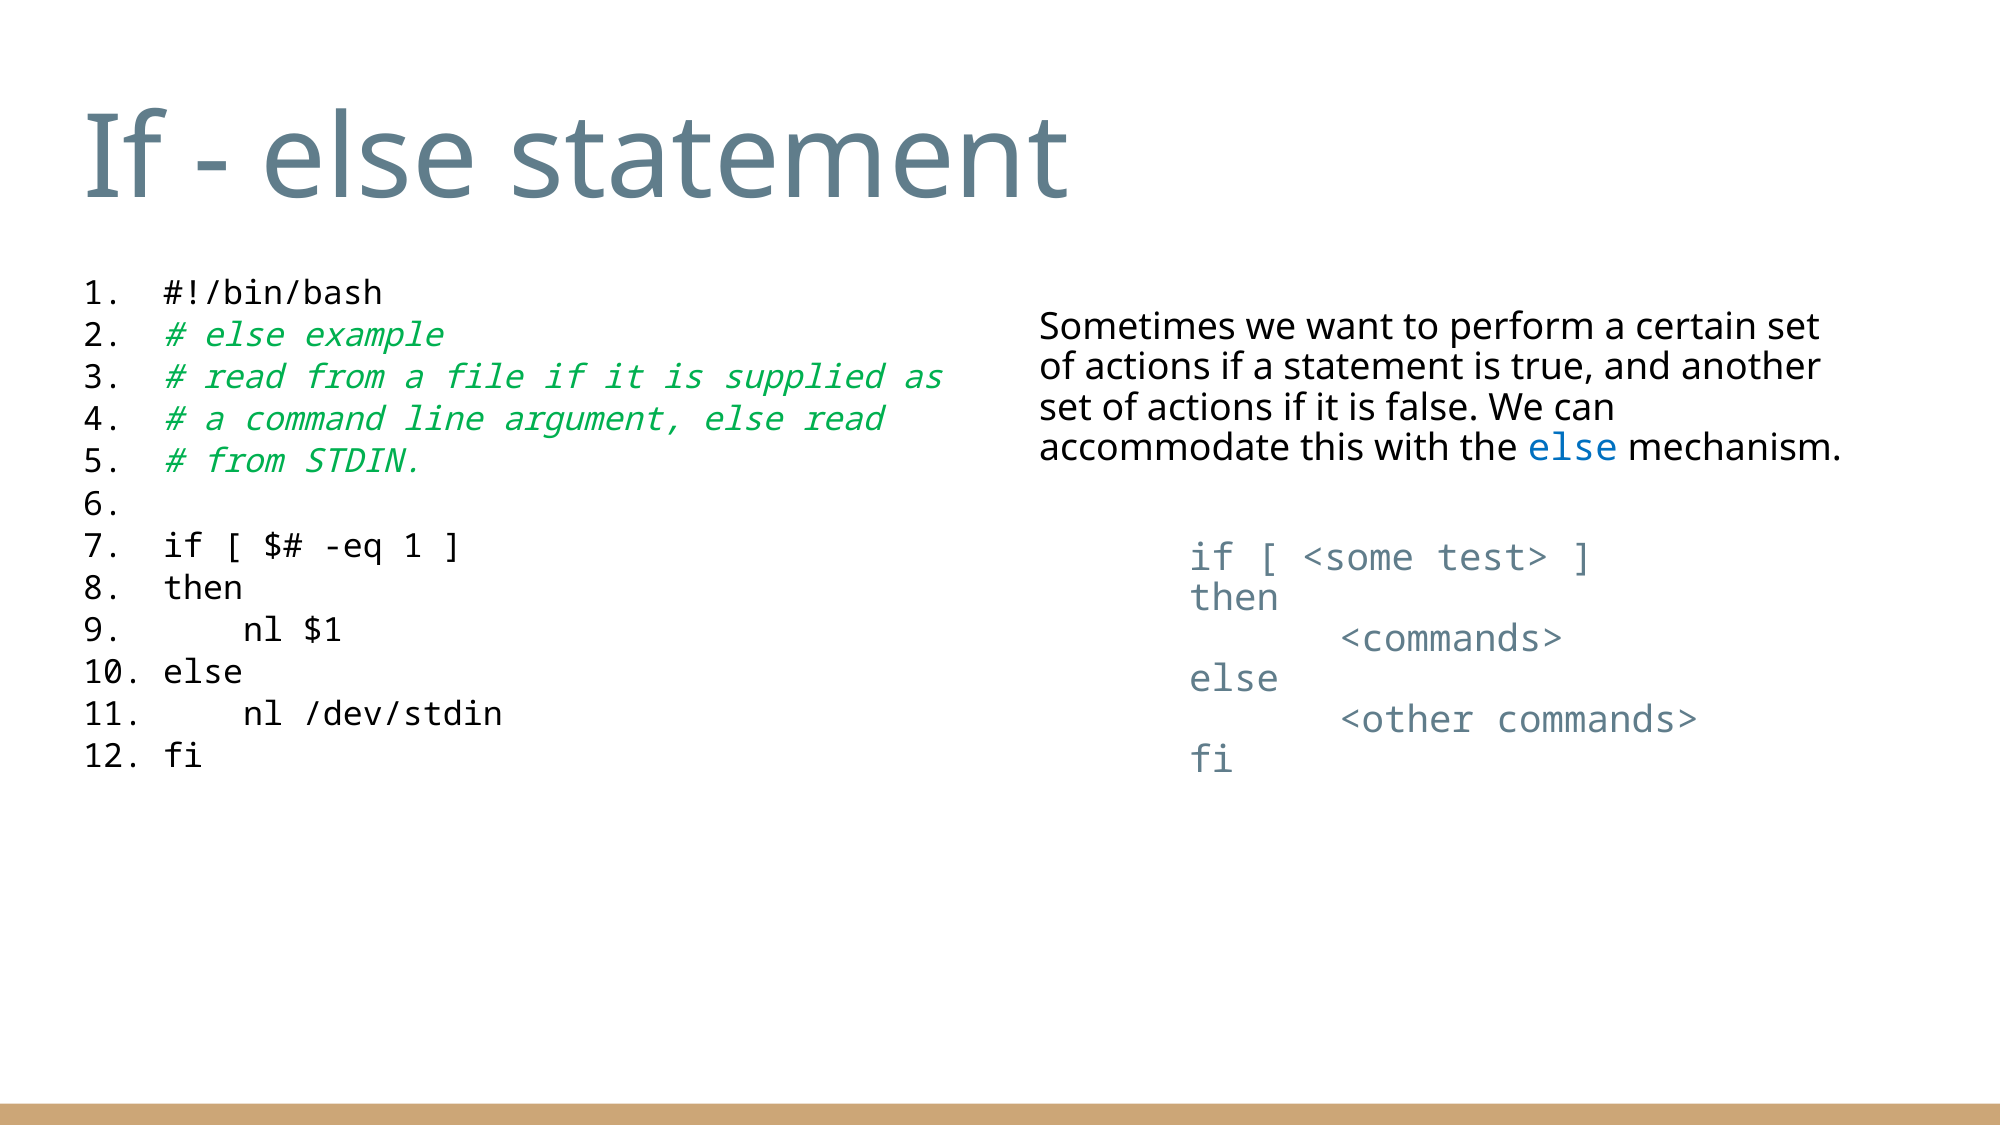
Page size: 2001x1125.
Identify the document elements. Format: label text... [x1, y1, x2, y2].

title If - else statement [68, 69, 1932, 251]
list 1. #!/bin/bash 2. # else example 3. # read from a file if it is supplied as 4. # a command line argument, else read 5. # from STDIN. 6. 7. if [ $# -eq 1 ] 8. then 9. nl $1 10. else 11. nl /dev/stdin 12. fi [68, 267, 1932, 1002]
list Sometimes we want to perform a certain set of actions if a statement is true, and another set of actions if it is false. We can accommodate this with the else mechanism. if [ <some test> ] then <commands> else <other commands> fi [1024, 299, 1861, 1090]
